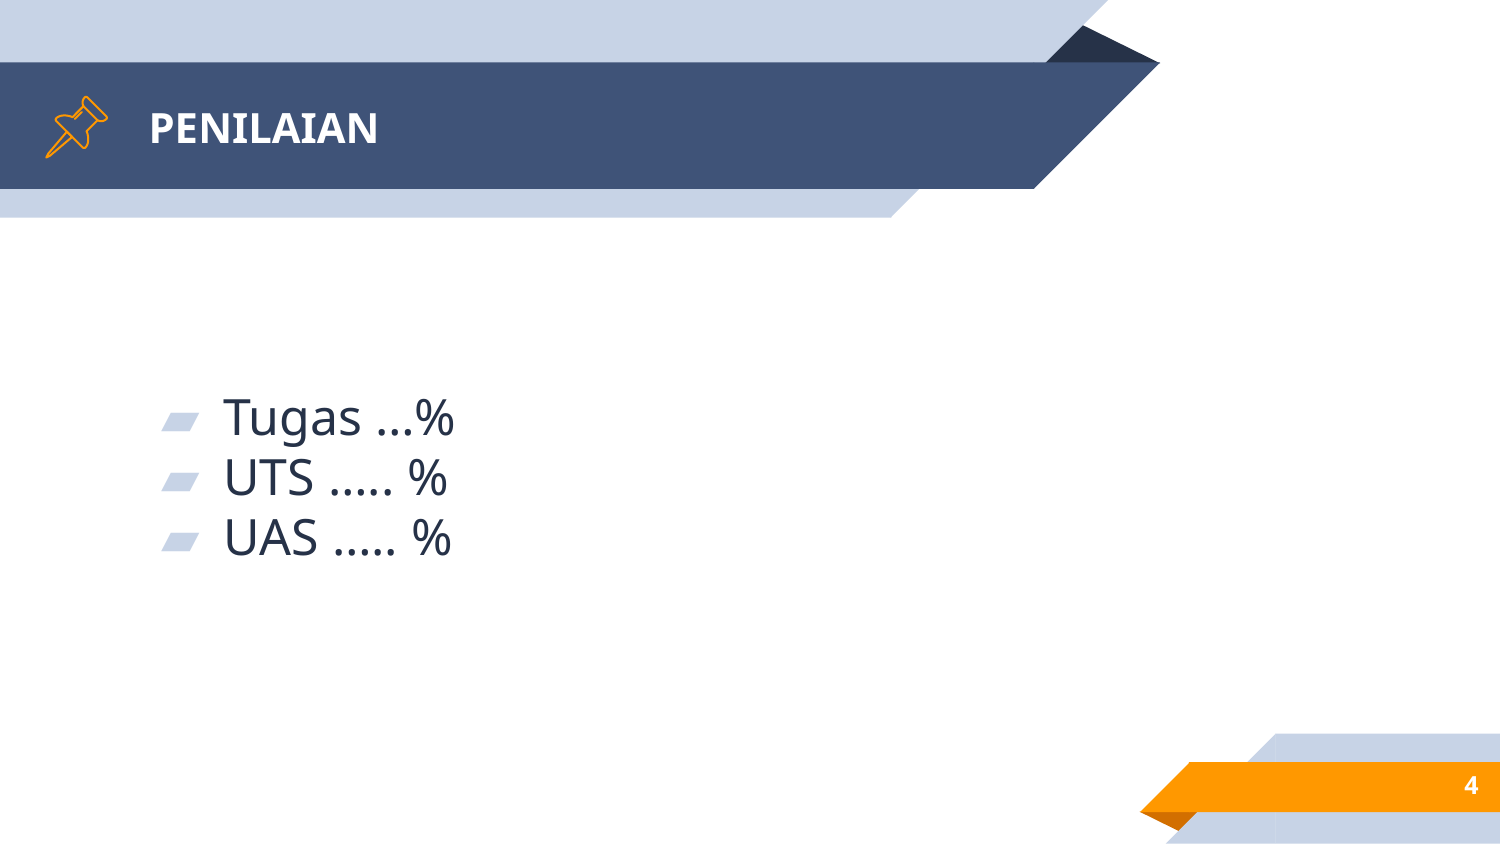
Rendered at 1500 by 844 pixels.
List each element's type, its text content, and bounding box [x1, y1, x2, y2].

title PENILAIAN [133, 64, 1035, 190]
list Tugas …% UTS ….. % UAS ….. % [133, 217, 1140, 734]
slide_number 4 [1249, 760, 1494, 813]
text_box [45, 96, 108, 158]
